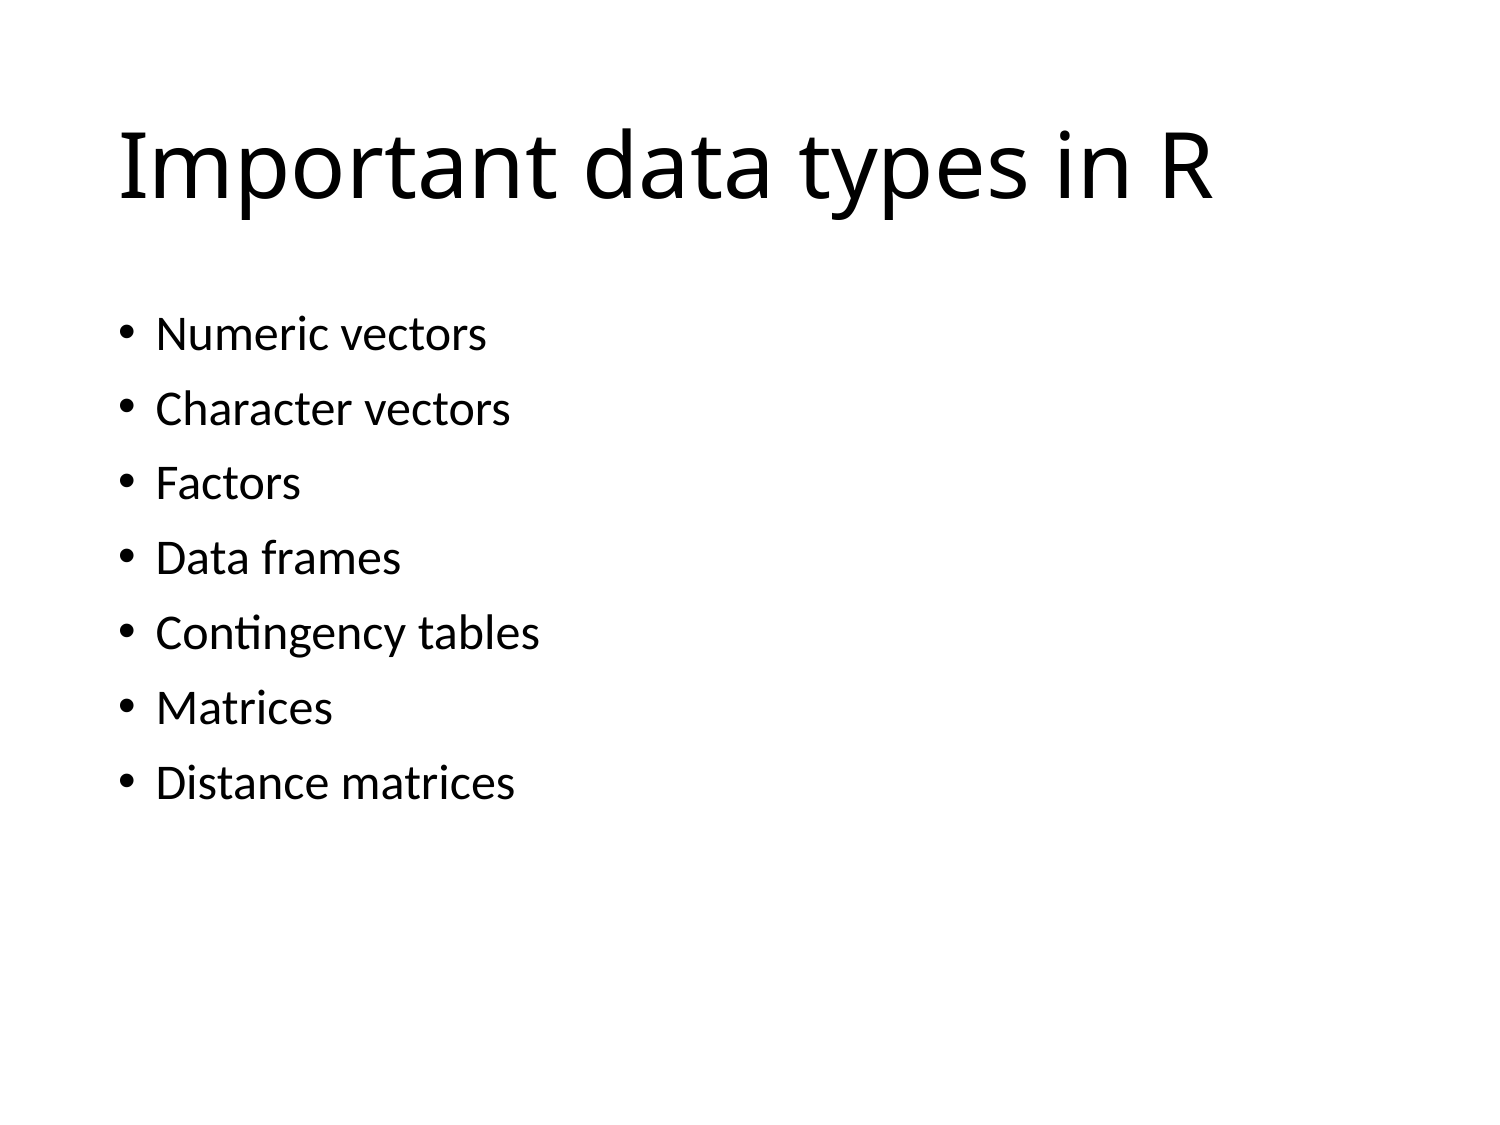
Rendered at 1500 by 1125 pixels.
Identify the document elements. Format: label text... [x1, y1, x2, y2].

list Numeric vectors Character vectors Factors Data frames Contingency tables Matrices Distance matrices [103, 299, 1397, 1014]
title Important data types in R [103, 59, 1397, 278]
